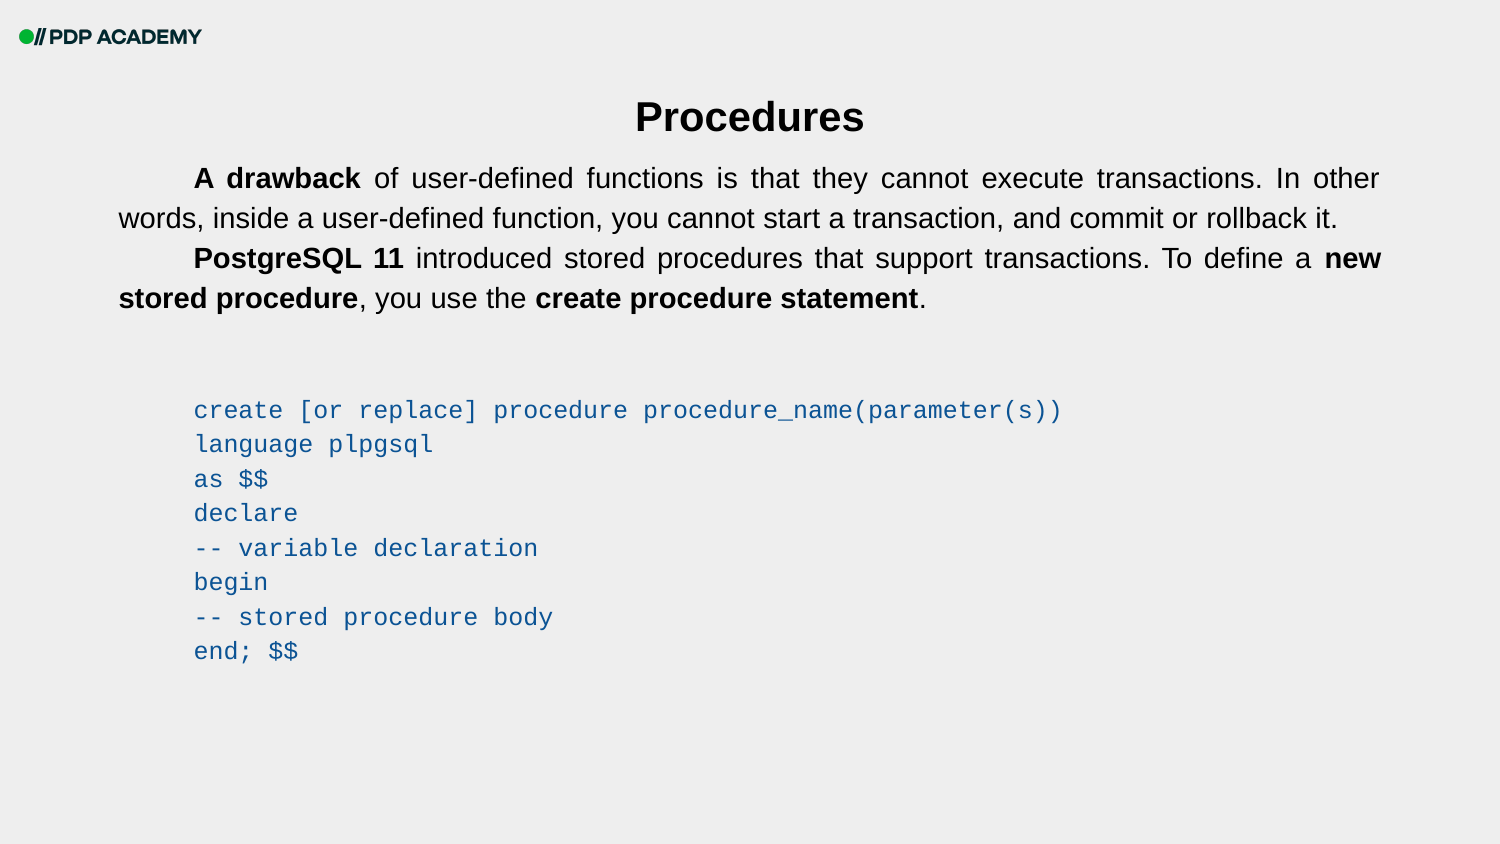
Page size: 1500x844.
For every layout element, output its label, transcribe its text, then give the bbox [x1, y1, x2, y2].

title A drawback of user-defined functions is that they cannot execute transactions. In other words, inside a user-defined function, you cannot start a transaction, and commit or rollback it. PostgreSQL 11 introduced stored procedures that support transactions. To define a new stored procedure, you use the create procedure statement. create [or replace] procedure procedure_name(parameter(s)) language plpgsql as $$ declare -- variable declaration begin -- stored procedure body end; $$ [103, 162, 1397, 680]
picture [2, 0, 218, 78]
title Procedures [0, 67, 1500, 162]
